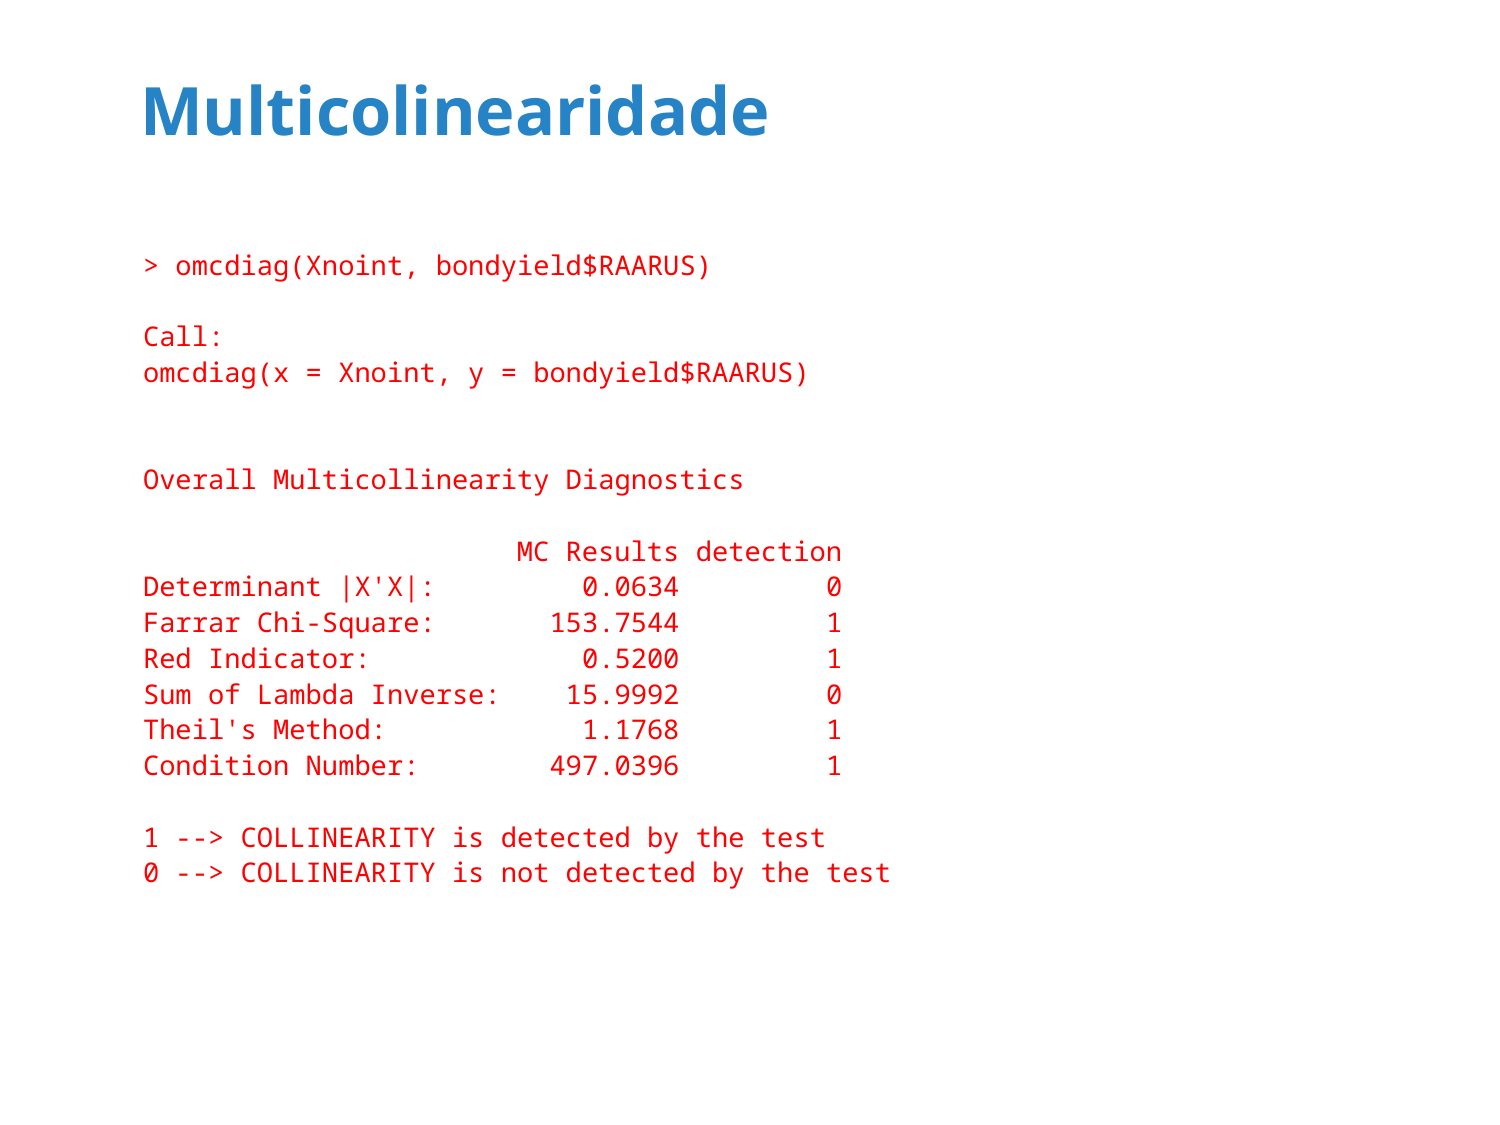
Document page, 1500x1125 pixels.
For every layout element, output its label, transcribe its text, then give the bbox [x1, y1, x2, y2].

title Multicolinearidade [125, 75, 1096, 152]
list > omcdiag(Xnoint, bondyield$RAARUS) Call: omcdiag(x = Xnoint, y = bondyield$RAARUS) Overall Multicollinearity Diagnostics MC Results detection Determinant |X'X|: 0.0634 0 Farrar Chi-Square: 153.7544 1 Red Indicator: 0.5200 1 Sum of Lambda Inverse: 15.9992 0 Theil's Method: 1.1768 1 Condition Number: 497.0396 1 1 --> COLLINEARITY is detected by the test 0 --> COLLINEARITY is not detected by the test [128, 237, 1388, 1000]
